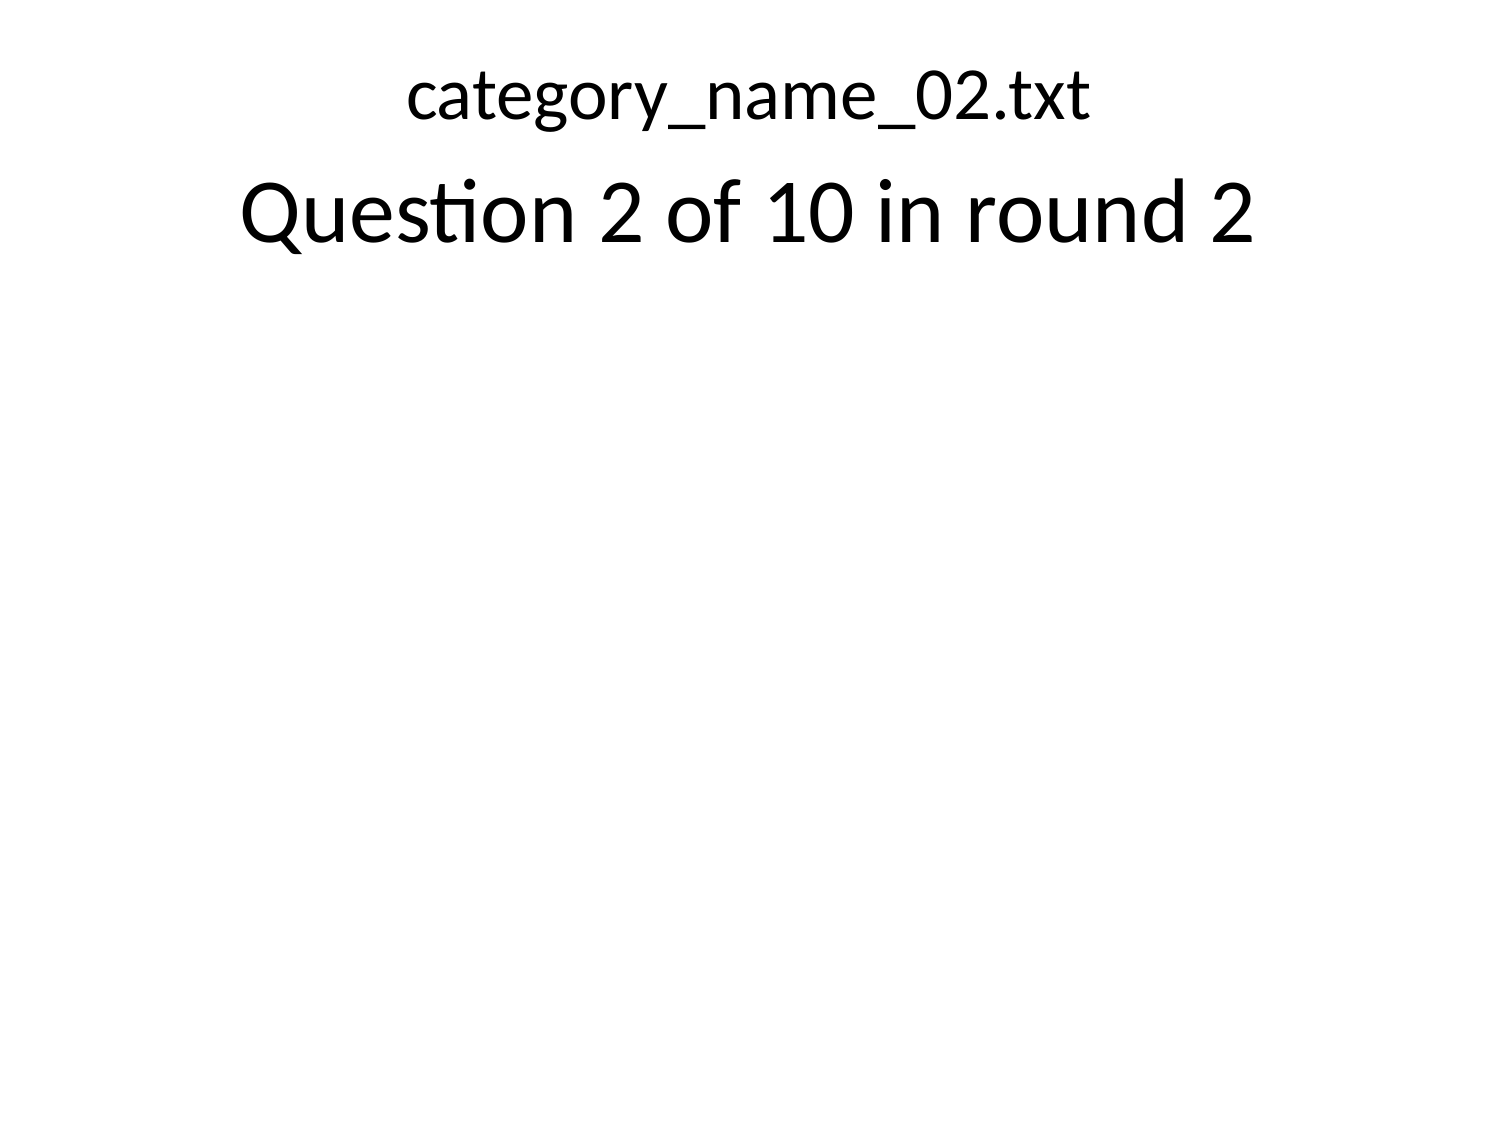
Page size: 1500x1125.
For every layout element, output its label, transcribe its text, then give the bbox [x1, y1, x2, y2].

text_box Question 2 of 10 in round 2 [35, 143, 1463, 765]
text_box category_name_02.txt [35, 37, 1463, 143]
